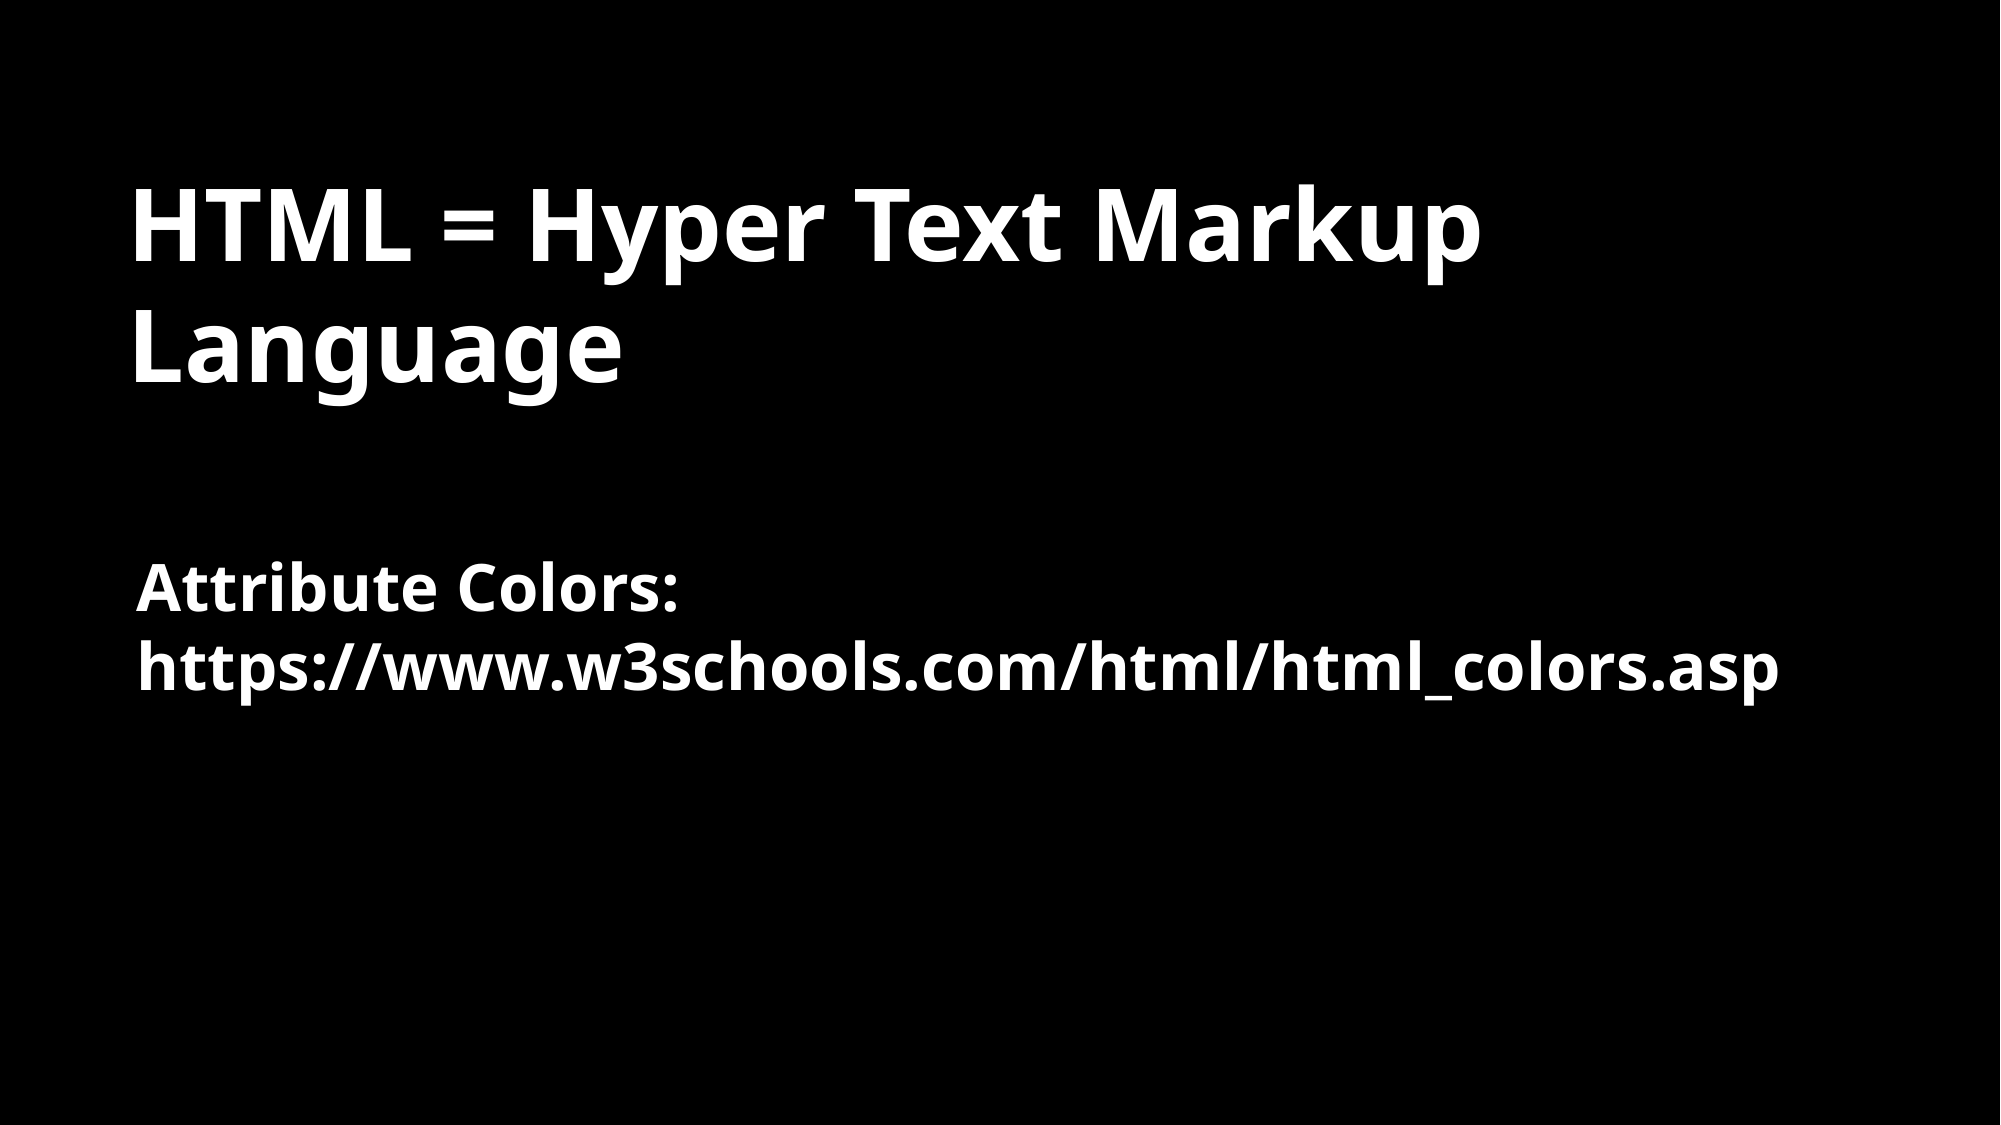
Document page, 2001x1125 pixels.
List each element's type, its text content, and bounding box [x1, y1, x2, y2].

title Attribute Colors: https://www.w3schools.com/html/html_colors.asp [121, 538, 1879, 742]
title HTML = Hyper Text Markup Language [112, 153, 1568, 410]
